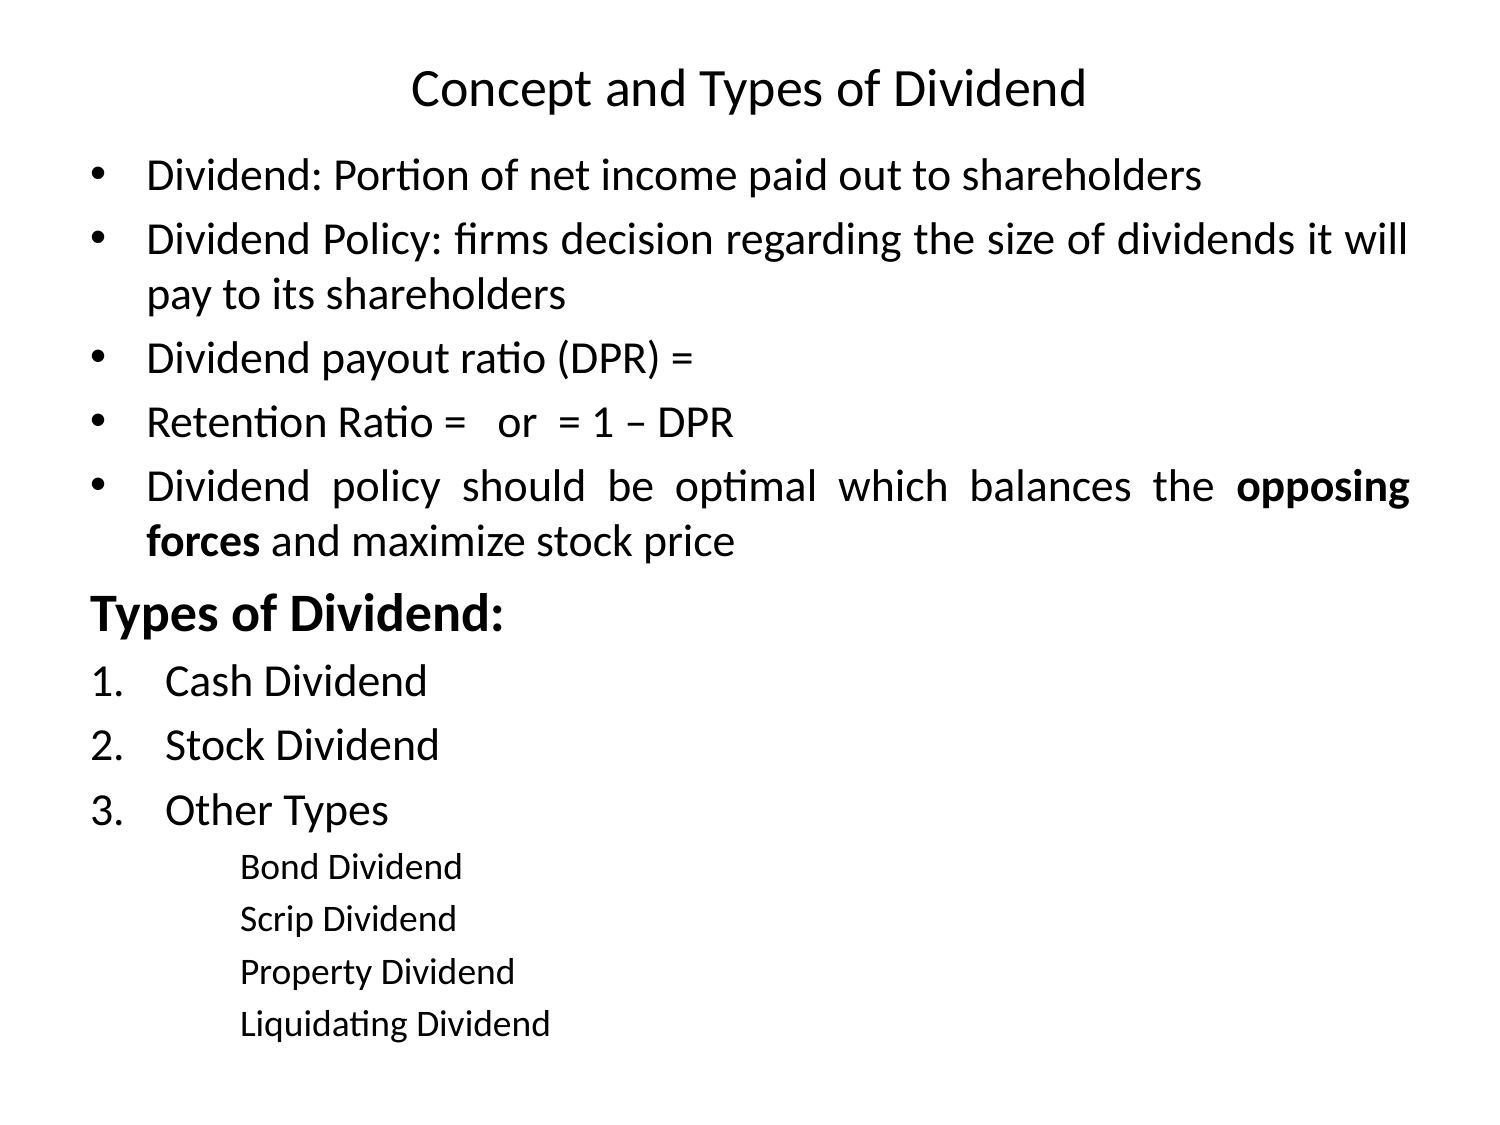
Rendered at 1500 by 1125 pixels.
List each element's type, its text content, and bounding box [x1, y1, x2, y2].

title Concept and Types of Dividend [75, 45, 1425, 125]
